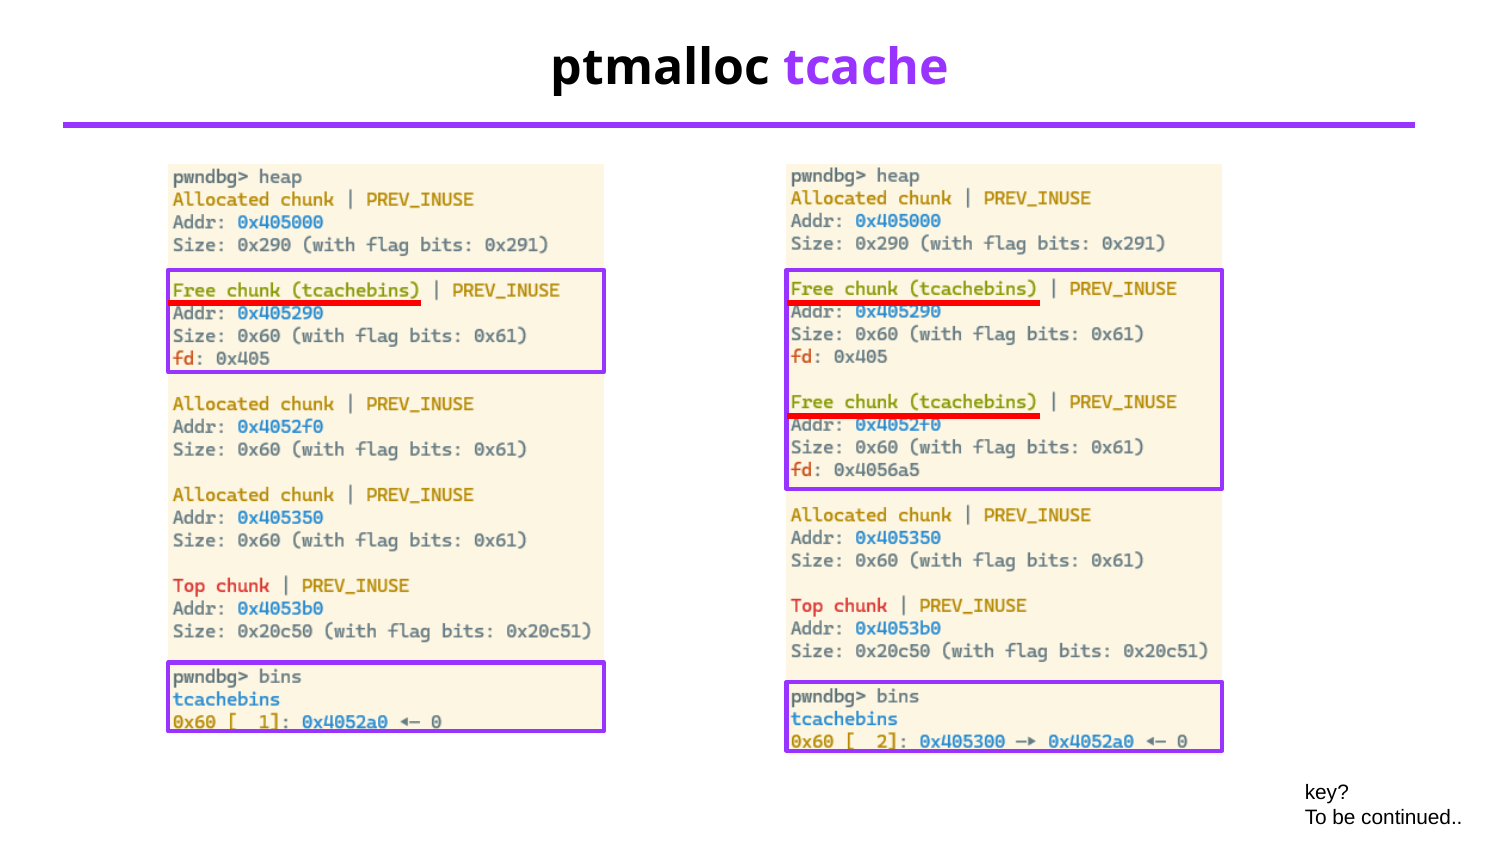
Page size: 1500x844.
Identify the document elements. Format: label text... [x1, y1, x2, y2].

title ptmalloc tcache [74, 19, 1426, 112]
picture [786, 164, 1223, 756]
text_box key? To be continued.. [1290, 771, 1500, 836]
picture [168, 164, 604, 732]
